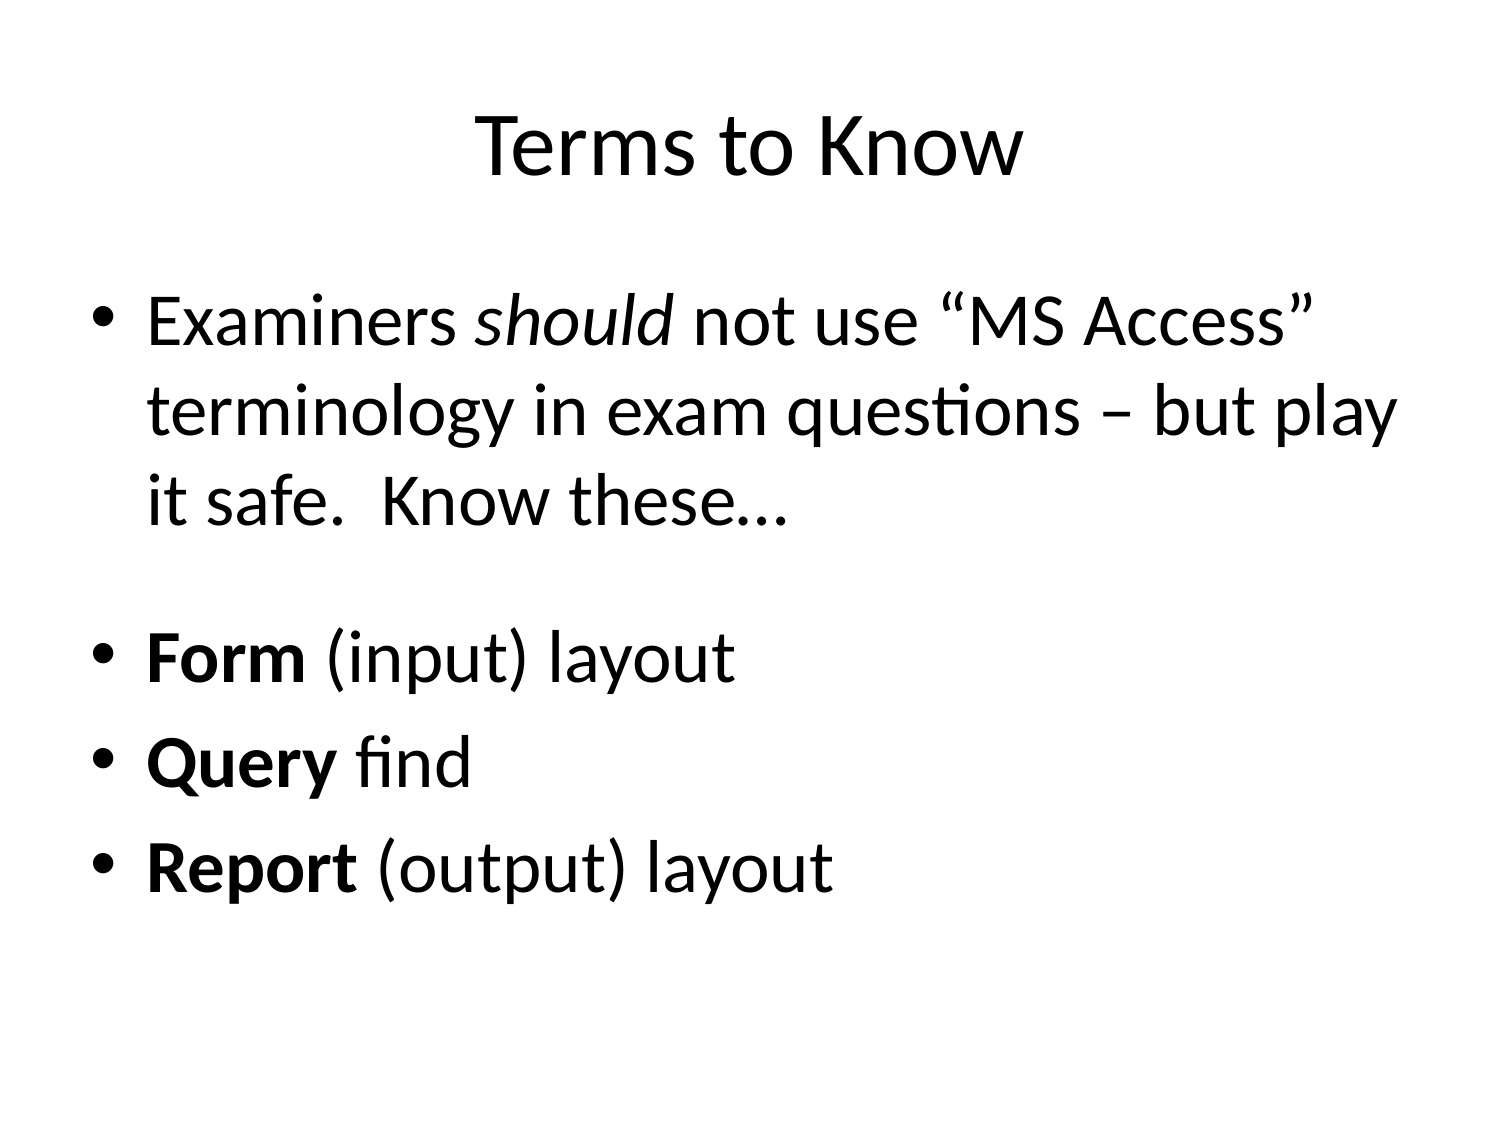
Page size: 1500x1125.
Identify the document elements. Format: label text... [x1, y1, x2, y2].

title Terms to Know [75, 45, 1425, 233]
list Examiners should not use “MS Access” terminology in exam questions – but play it safe. Know these… Form (input) layout Query find Report (output) layout [75, 262, 1425, 1067]
